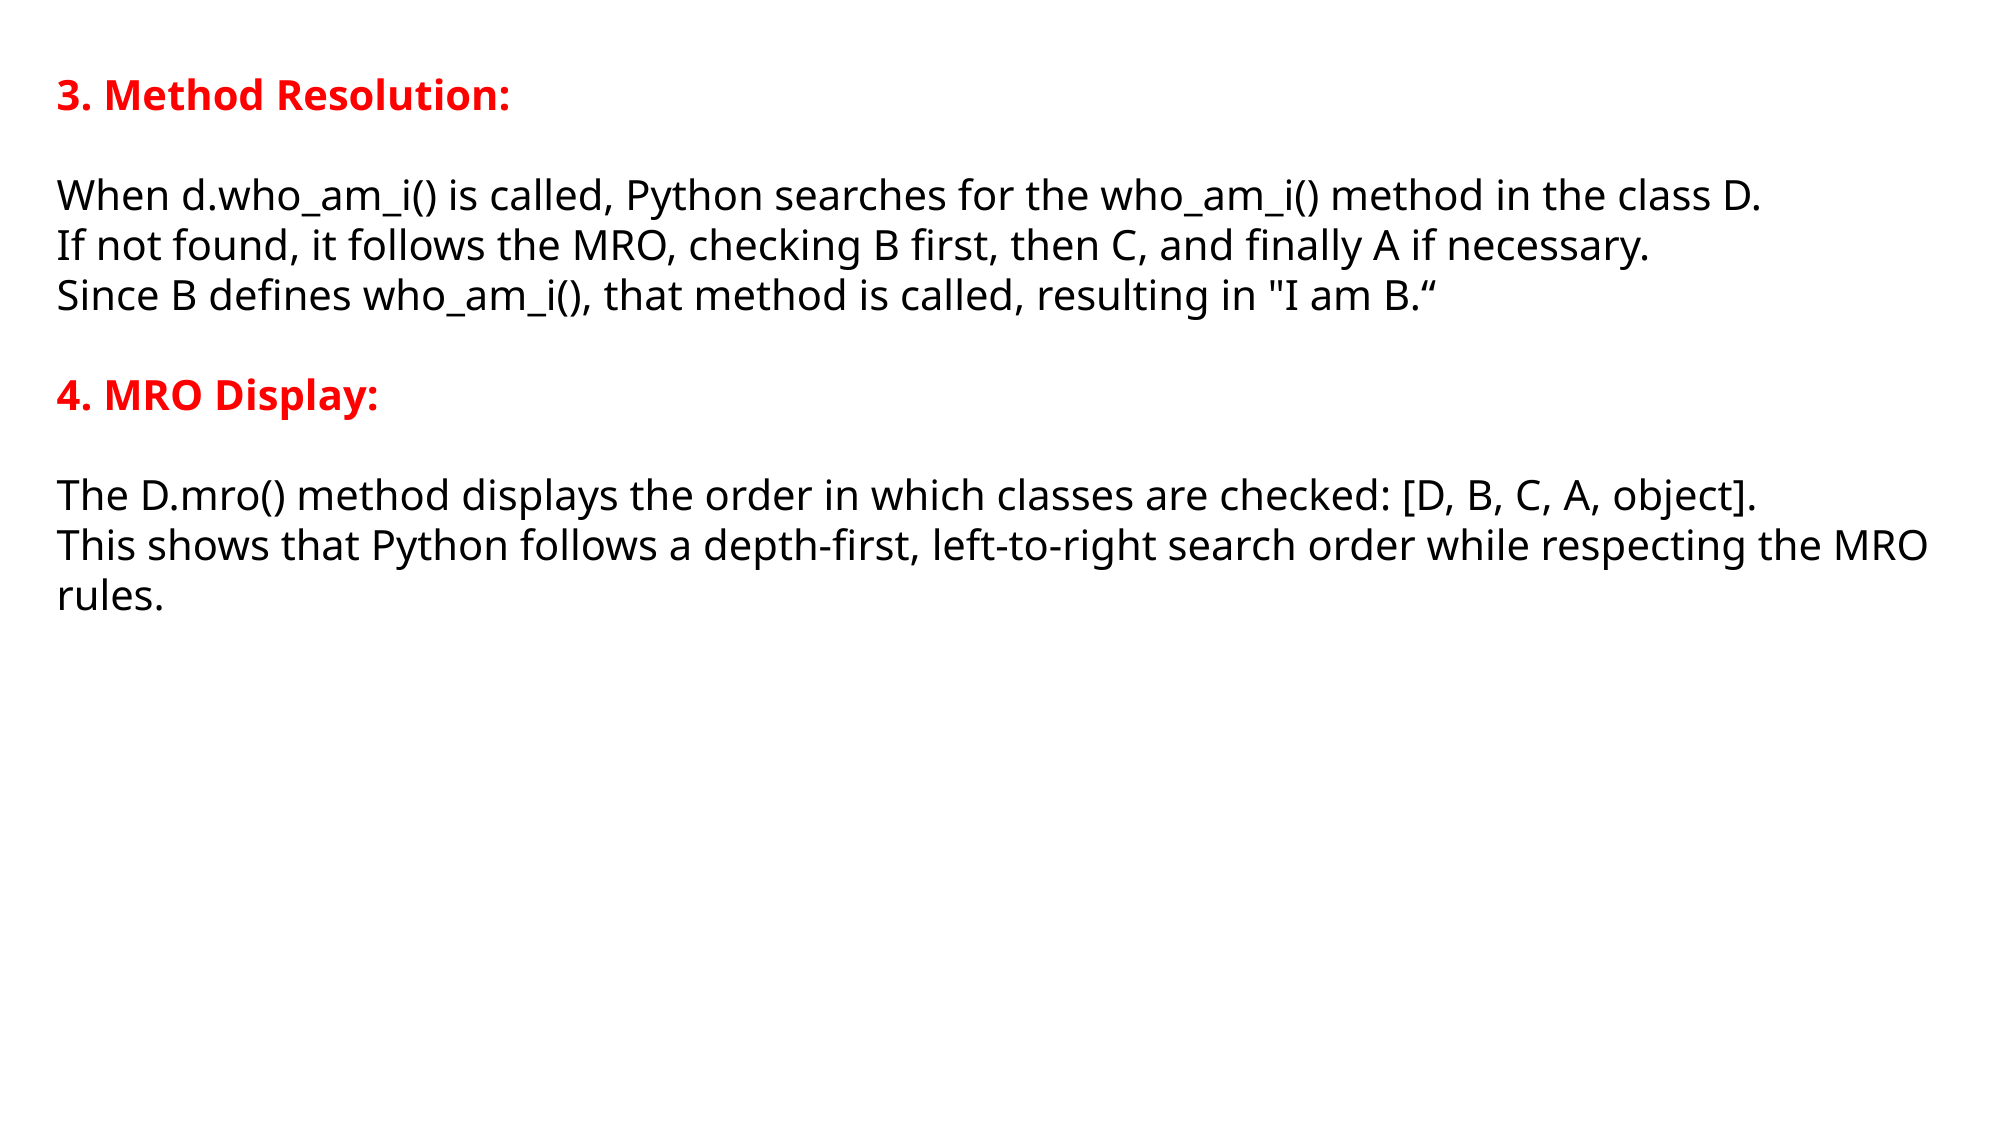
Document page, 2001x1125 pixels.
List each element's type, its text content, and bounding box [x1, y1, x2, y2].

text_box 3. Method Resolution: When d.who_am_i() is called, Python searches for the who_am_i() method in the class D. If not found, it follows the MRO, checking B first, then C, and finally A if necessary. Since B defines who_am_i(), that method is called, resulting in "I am B.“ 4. MRO Display: The D.mro() method displays the order in which classes are checked: [D, B, C, A, object]. This shows that Python follows a depth-first, left-to-right search order while respecting the MRO rules. [41, 61, 1945, 626]
